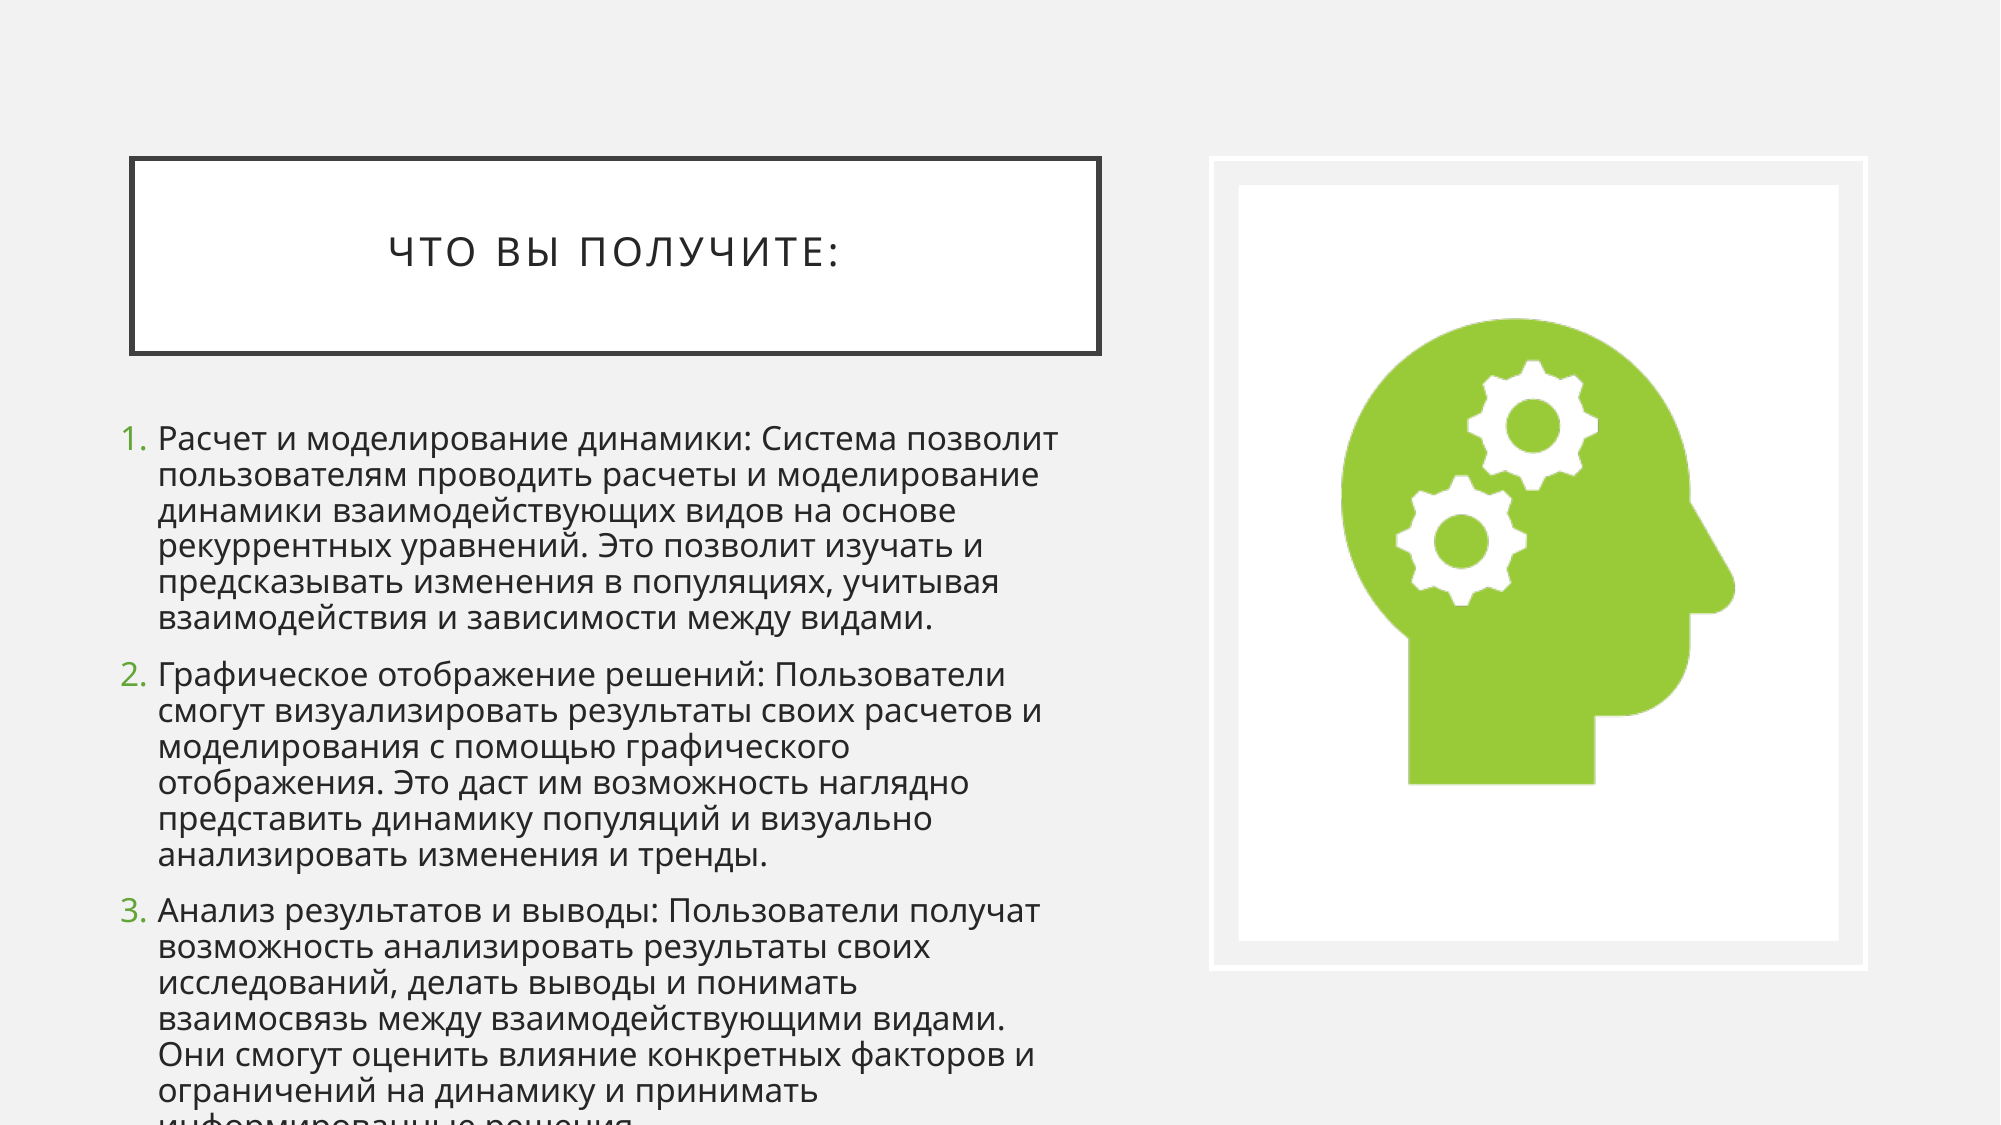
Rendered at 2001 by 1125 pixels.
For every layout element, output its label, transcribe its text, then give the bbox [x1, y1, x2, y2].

title Что вы получите: [129, 156, 1102, 356]
list Расчет и моделирование динамики: Система позволит пользователям проводить расчеты и моделирование динамики взаимодействующих видов на основе рекуррентных уравнений. Это позволит изучать и предсказывать изменения в популяциях, учитывая взаимодействия и зависимости между видами. Графическое отображение решений: Пользователи смогут визуализировать результаты своих расчетов и моделирования с помощью графического отображения. Это даст им возможность наглядно представить динамику популяций и визуально анализировать изменения и тренды. Анализ результатов и выводы: Пользователи получат возможность анализировать результаты своих исследований, делать выводы и понимать взаимосвязь между взаимодействующими видами. Они смогут оценить влияние конкретных факторов и ограничений на динамику и принимать информированные решения. [105, 353, 1084, 889]
picture [1265, 290, 1812, 837]
text_box [1211, 157, 1867, 969]
text_box [1238, 184, 1840, 942]
